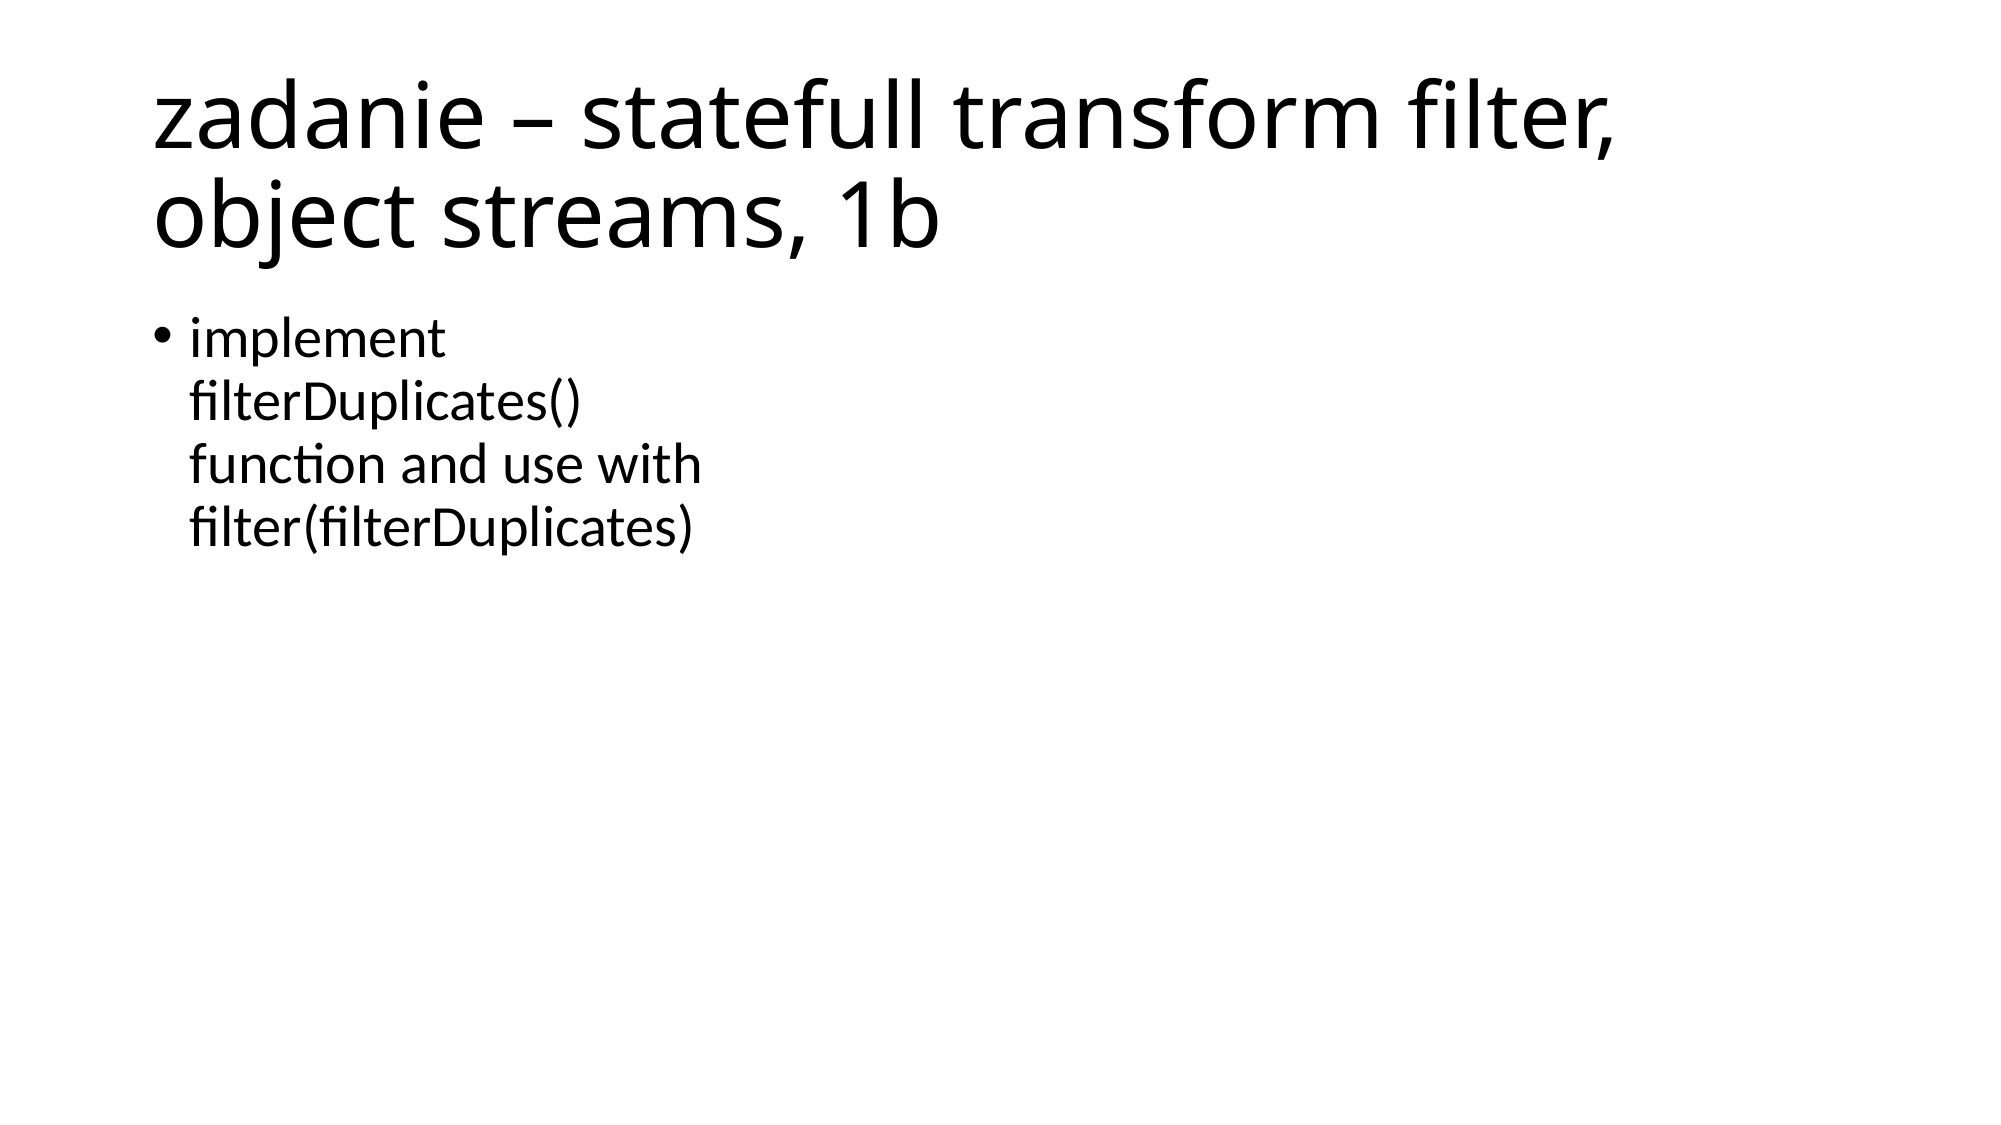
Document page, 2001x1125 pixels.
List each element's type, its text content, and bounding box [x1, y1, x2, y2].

title zadanie – statefull transform filter, object streams, 1b [137, 59, 1863, 278]
list implement filterDuplicates() function and use with filter(filterDuplicates) [137, 299, 774, 1014]
